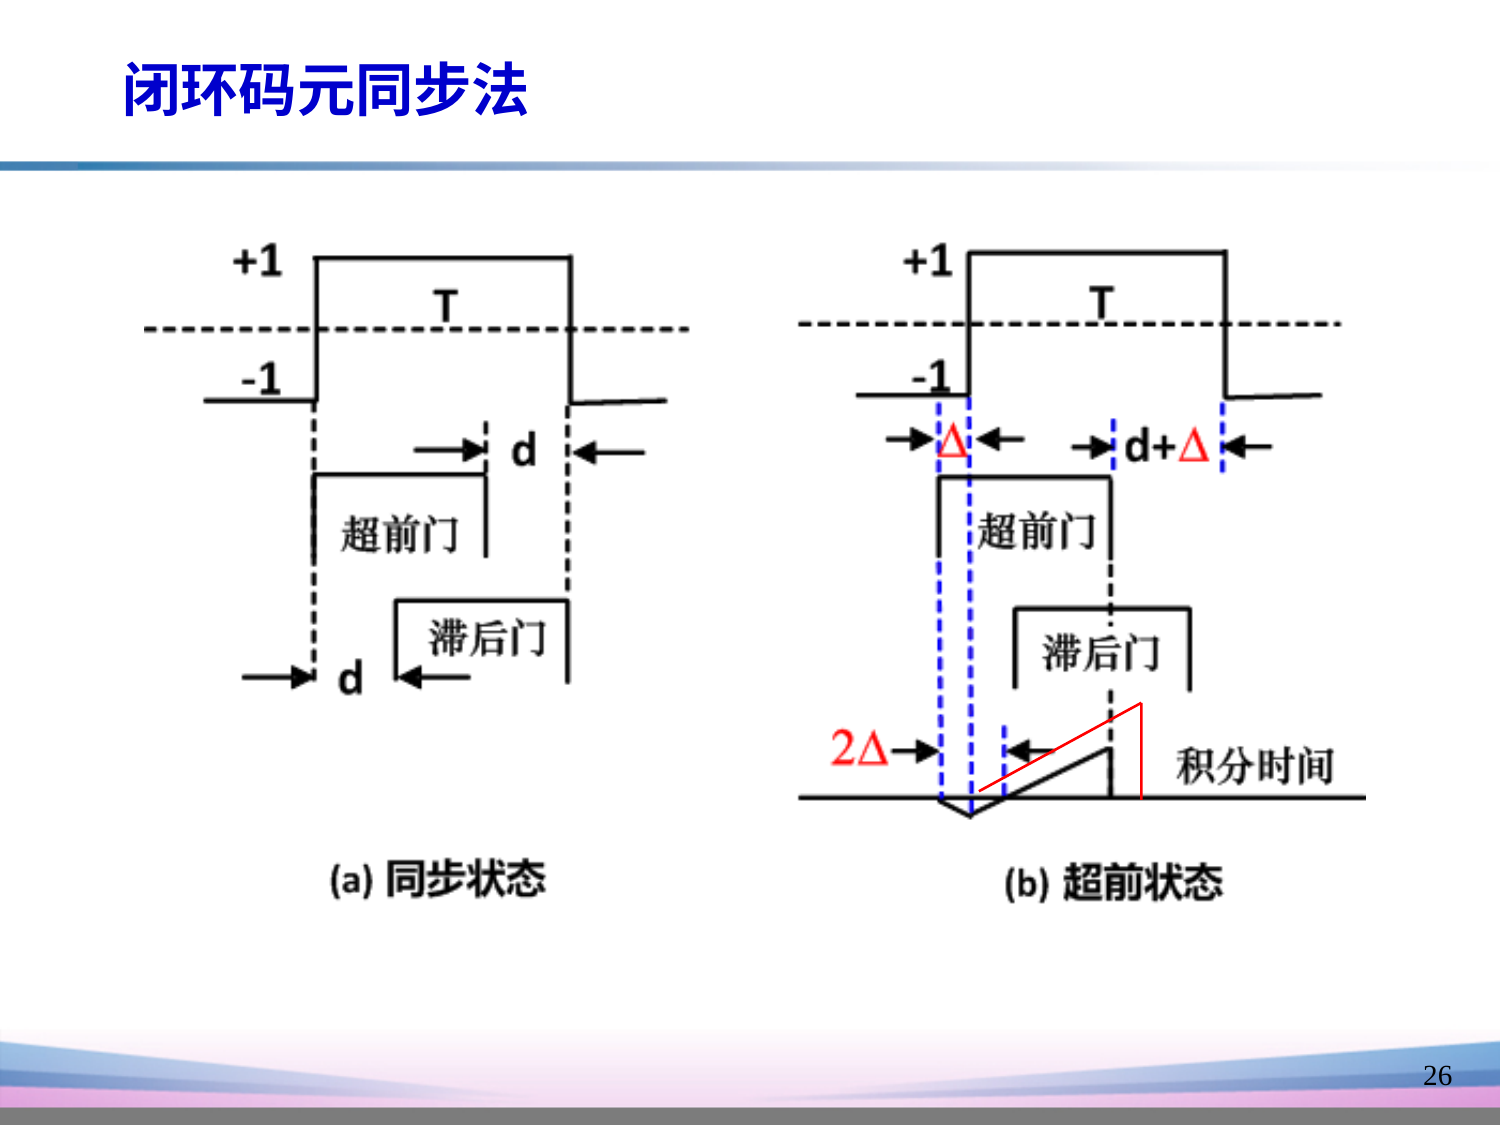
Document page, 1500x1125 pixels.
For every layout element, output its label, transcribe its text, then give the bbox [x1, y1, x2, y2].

text_box 闭环码元同步法 [107, 45, 795, 131]
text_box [978, 702, 1142, 801]
picture [0, 0, 1500, 1125]
slide_number 26 [1154, 1023, 1468, 1100]
